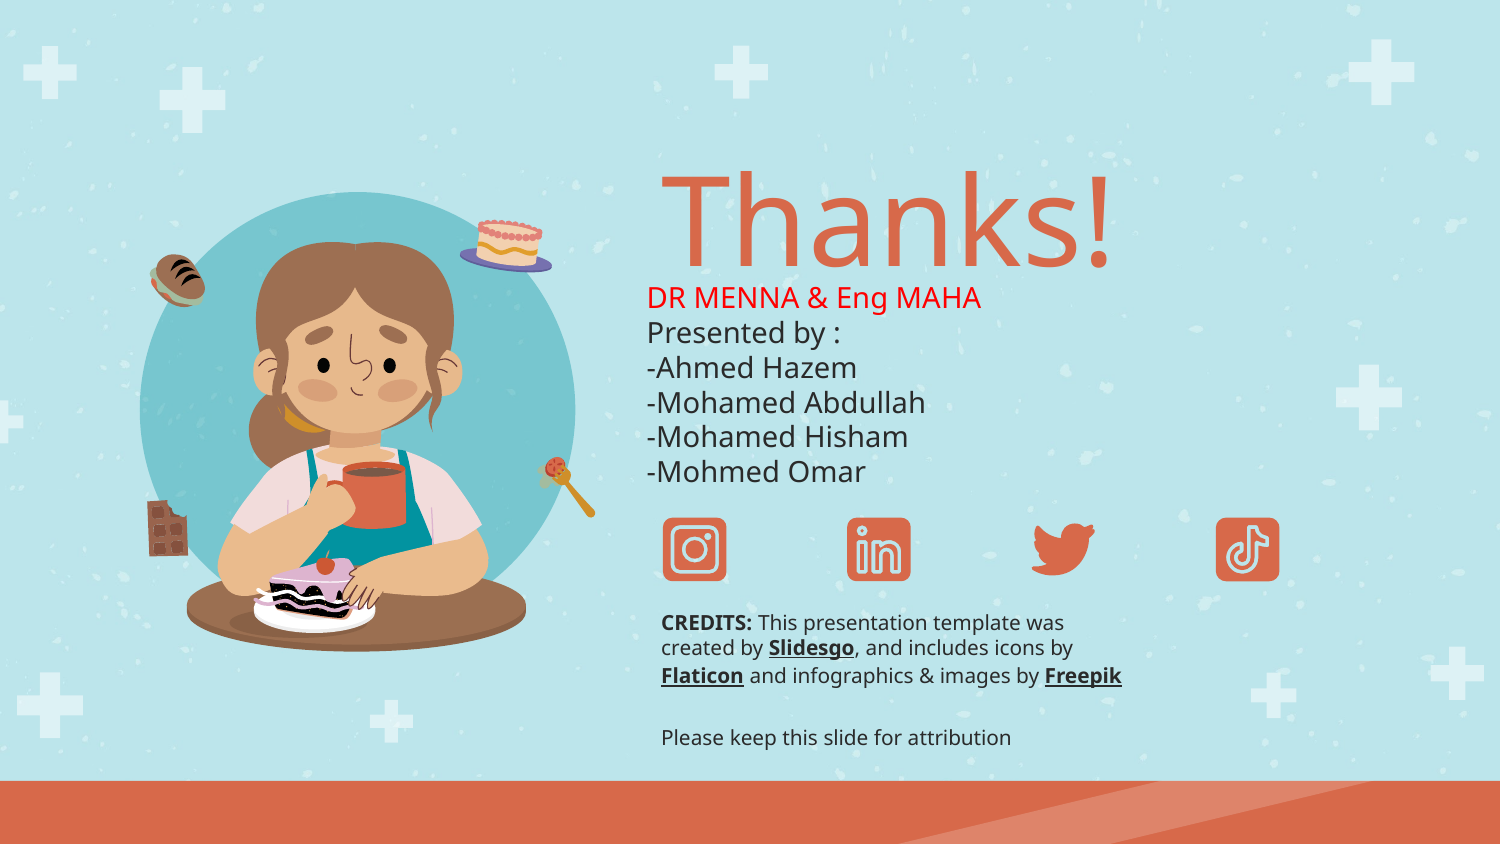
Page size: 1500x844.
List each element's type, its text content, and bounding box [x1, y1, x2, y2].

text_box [458, 218, 554, 278]
text_box Please keep this slide for attribution [646, 718, 1139, 756]
text_box [369, 699, 413, 743]
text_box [846, 517, 911, 582]
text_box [146, 254, 210, 308]
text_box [146, 499, 189, 557]
text_box [1430, 646, 1484, 700]
text_box [1031, 523, 1095, 576]
text_box [159, 67, 226, 133]
text_box [17, 672, 83, 739]
text_box [0, 400, 24, 444]
text_box [1348, 39, 1415, 106]
title Thanks! [646, 126, 1352, 308]
text_box [23, 46, 77, 100]
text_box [662, 517, 727, 582]
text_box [536, 456, 597, 518]
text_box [118, 191, 597, 652]
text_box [1215, 517, 1280, 582]
text_box [1336, 364, 1402, 431]
text_box [714, 45, 768, 99]
subtitle DR MENNA & Eng MAHA Presented by : -Ahmed Hazem -Mohamed Abdullah -Mohamed Hisham -Mohmed Omar [646, 308, 1352, 486]
picture [0, 0, 1500, 780]
text_box [1250, 672, 1297, 719]
